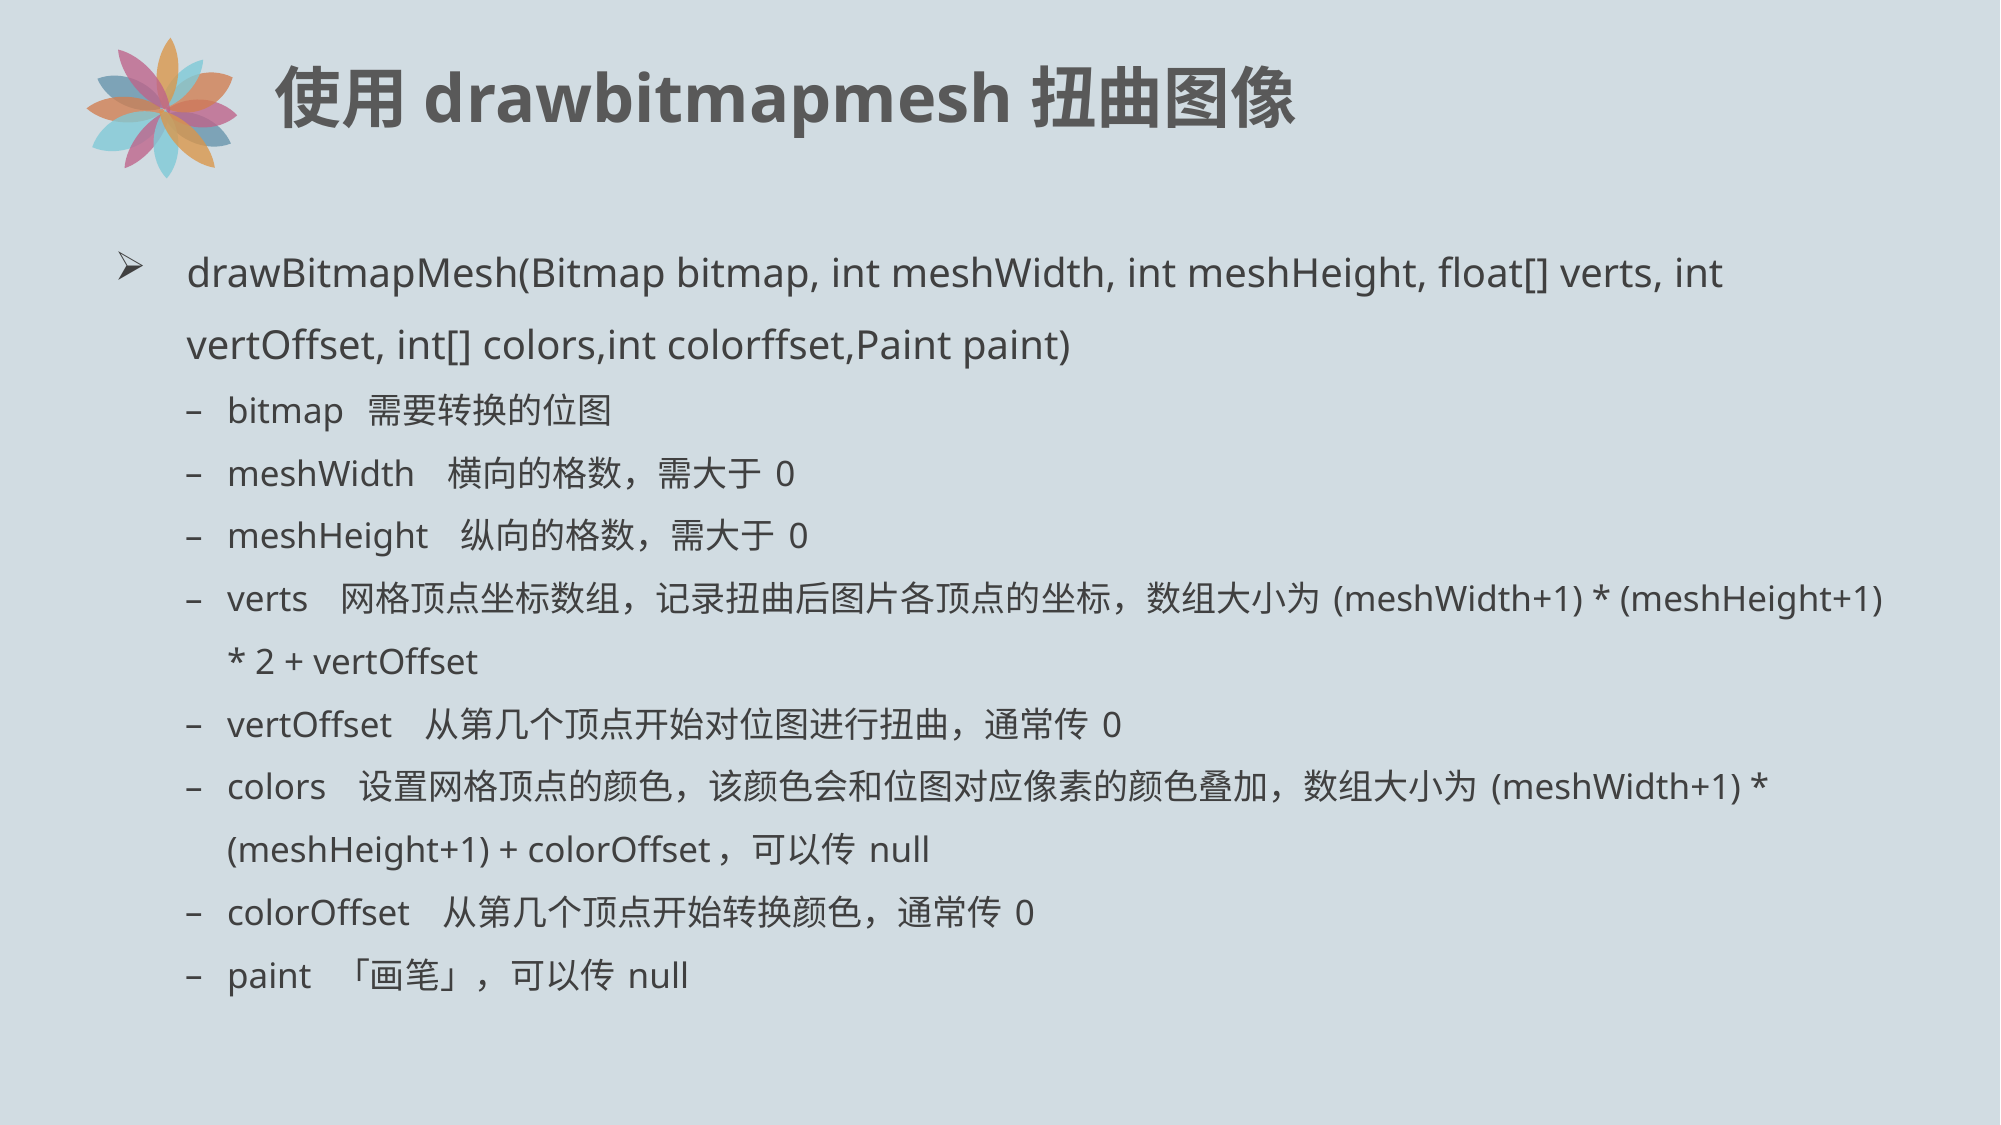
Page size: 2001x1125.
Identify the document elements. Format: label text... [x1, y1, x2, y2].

title 使用drawbitmapmesh扭曲图像 [259, 30, 1594, 162]
list drawBitmapMesh(Bitmap bitmap, int meshWidth, int meshHeight, float[] verts, int vertOffset, int[] colors,int colorffset,Paint paint) bitmap 需要转换的位图 meshWidth 横向的格数，需大于 0 meshHeight 纵向的格数，需大于 0 verts 网格顶点坐标数组，记录扭曲后图片各顶点的坐标，数组大小为 (meshWidth+1) * (meshHeight+1) * 2 + vertOffset vertOffset 从第几个顶点开始对位图进行扭曲，通常传 0 colors 设置网格顶点的颜色，该颜色会和位图对应像素的颜色叠加，数组大小为 (meshWidth+1) * (meshHeight+1) + colorOffset，可以传 null colorOffset 从第几个顶点开始转换颜色，通常传 0 paint 「画笔」，可以传 null [99, 216, 1900, 1005]
